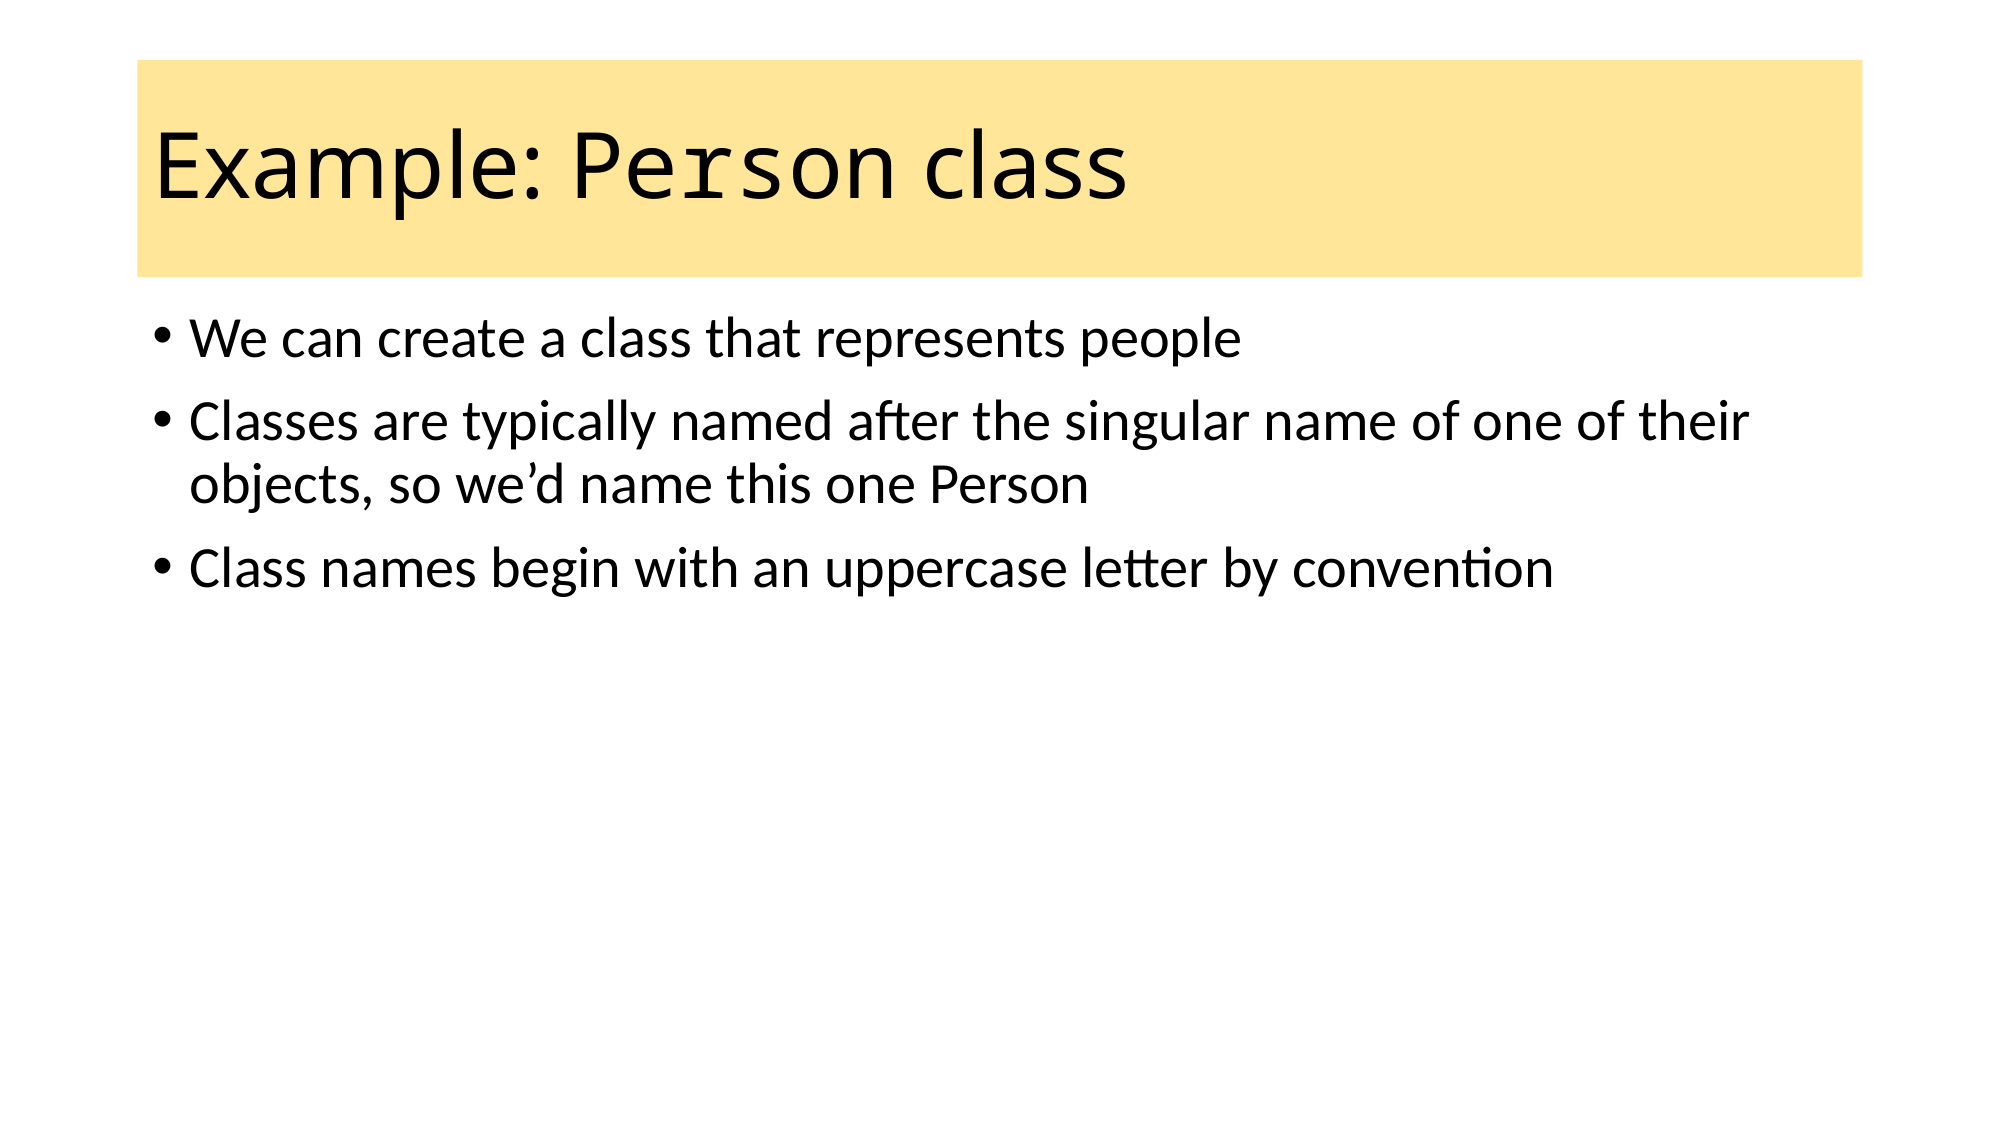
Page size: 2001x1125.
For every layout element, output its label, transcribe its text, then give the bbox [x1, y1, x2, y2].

text_box Example: Person class [137, 59, 1863, 278]
text_box We can create a class that represents people Classes are typically named after the singular name of one of their objects, so we’d name this one Person Class names begin with an uppercase letter by convention [137, 299, 1863, 1014]
